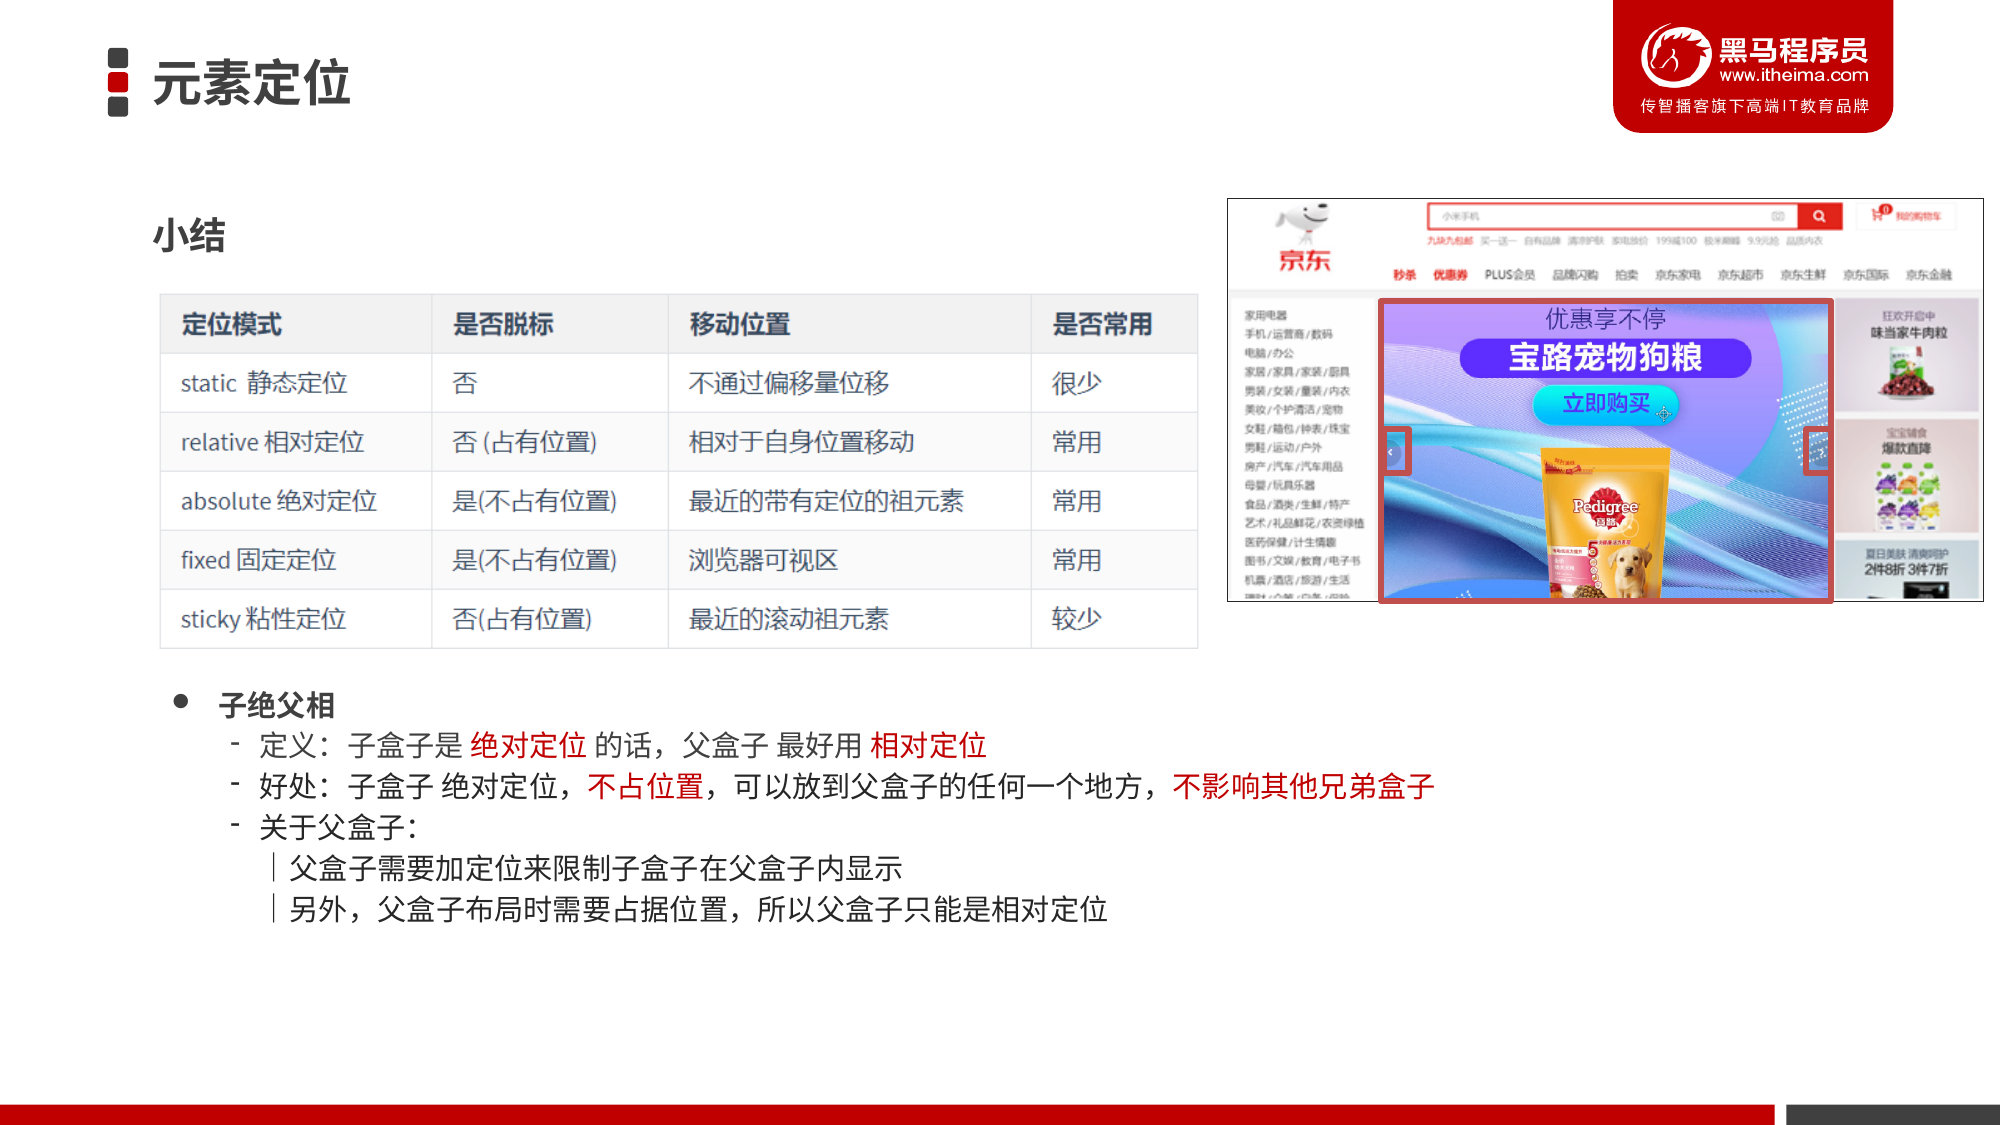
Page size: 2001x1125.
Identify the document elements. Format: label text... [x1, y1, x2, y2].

picture [1227, 197, 1985, 602]
list 子绝父相 定义：子盒子是 绝对定位 的话，父盒子 最好用 相对定位 好处：子盒子 绝对定位，不占位置，可以放到父盒子的任何一个地方，不影响其他兄弟盒子 关于父盒子： 父盒子需要加定位来限制子盒子在父盒子内显示 另外，父盒子布局时需要占据位置，所以父盒子只能是相对定位 [156, 662, 1496, 1005]
list 小结 [137, 192, 1066, 277]
title 元素定位 [137, 38, 1577, 124]
picture [1616, 11, 1894, 125]
picture [156, 290, 1201, 649]
